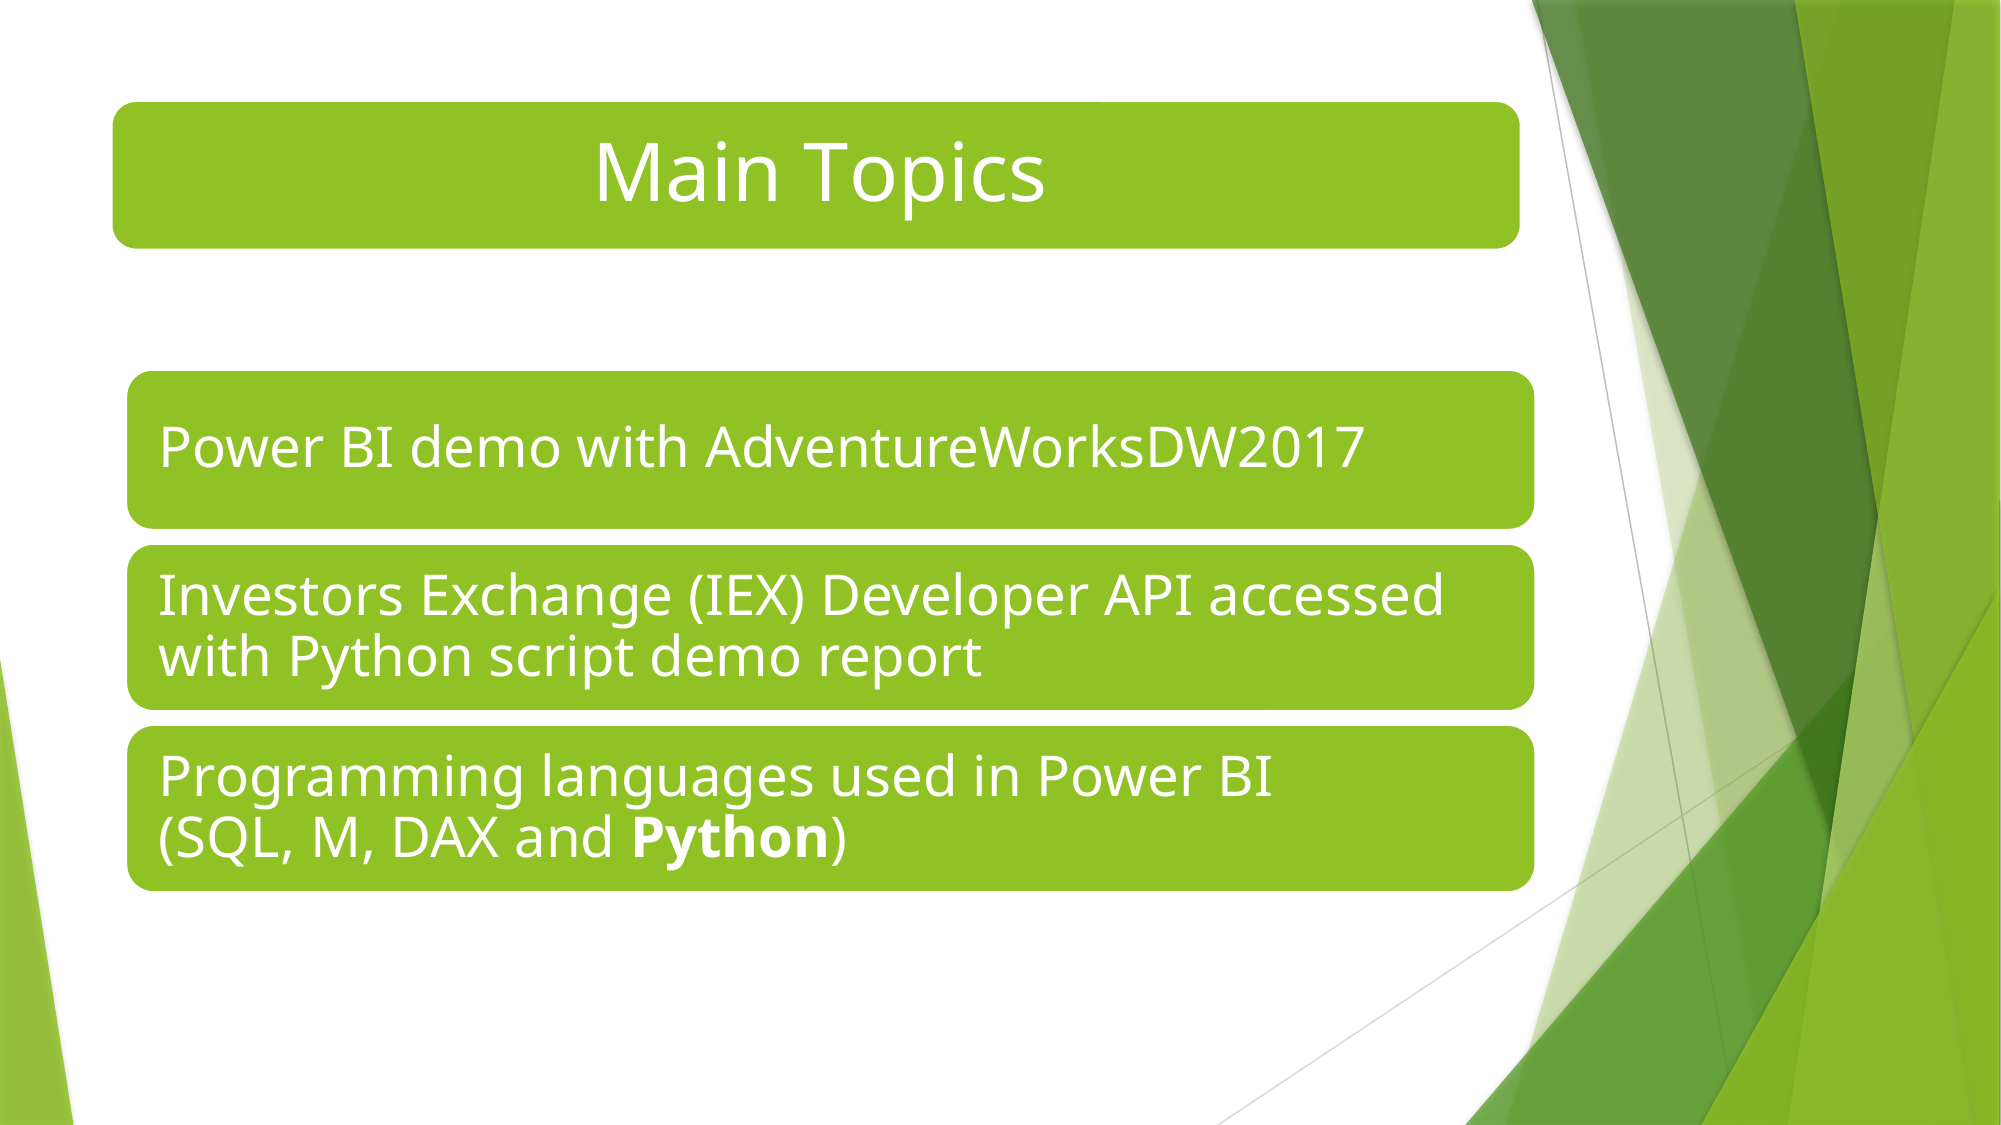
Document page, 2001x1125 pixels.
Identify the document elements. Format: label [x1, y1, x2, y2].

list [125, 356, 1537, 906]
text_box [110, 99, 1522, 251]
